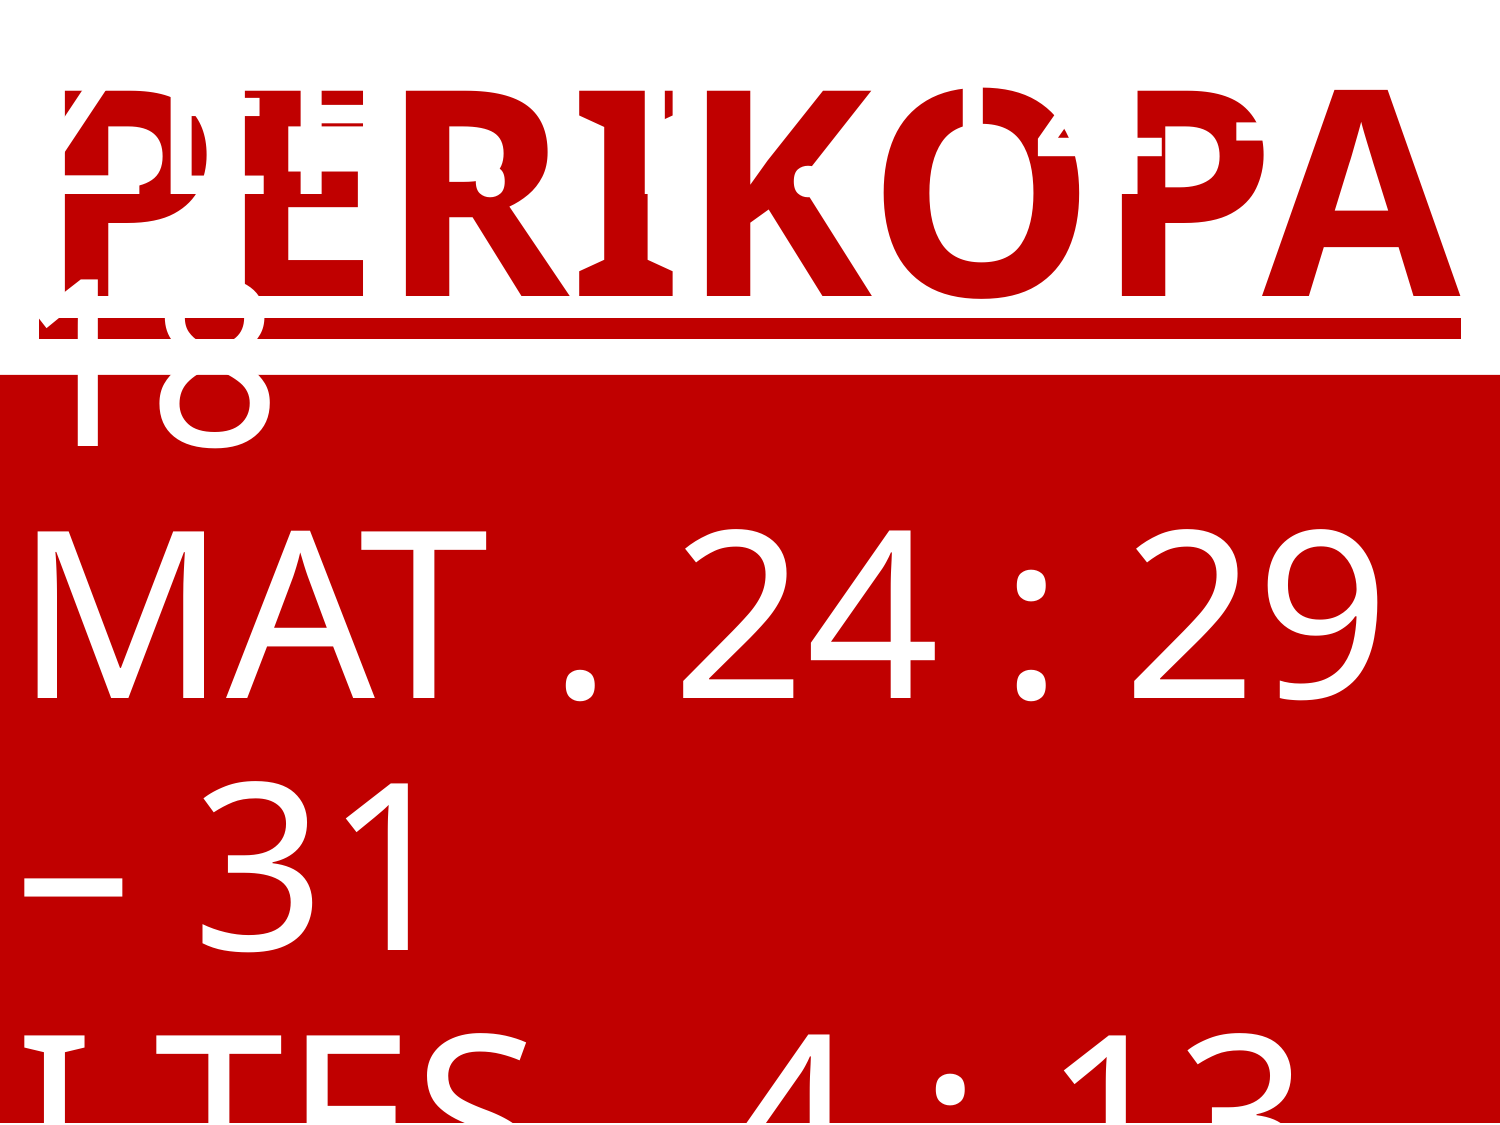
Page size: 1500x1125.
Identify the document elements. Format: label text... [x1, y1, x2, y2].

title PERIKOPA [0, 0, 1500, 374]
text_box ZEF . 1 : 14 - 18 MAT . 24 : 29 – 31 I TES . 4 : 13 - 18 [0, 374, 1500, 1123]
